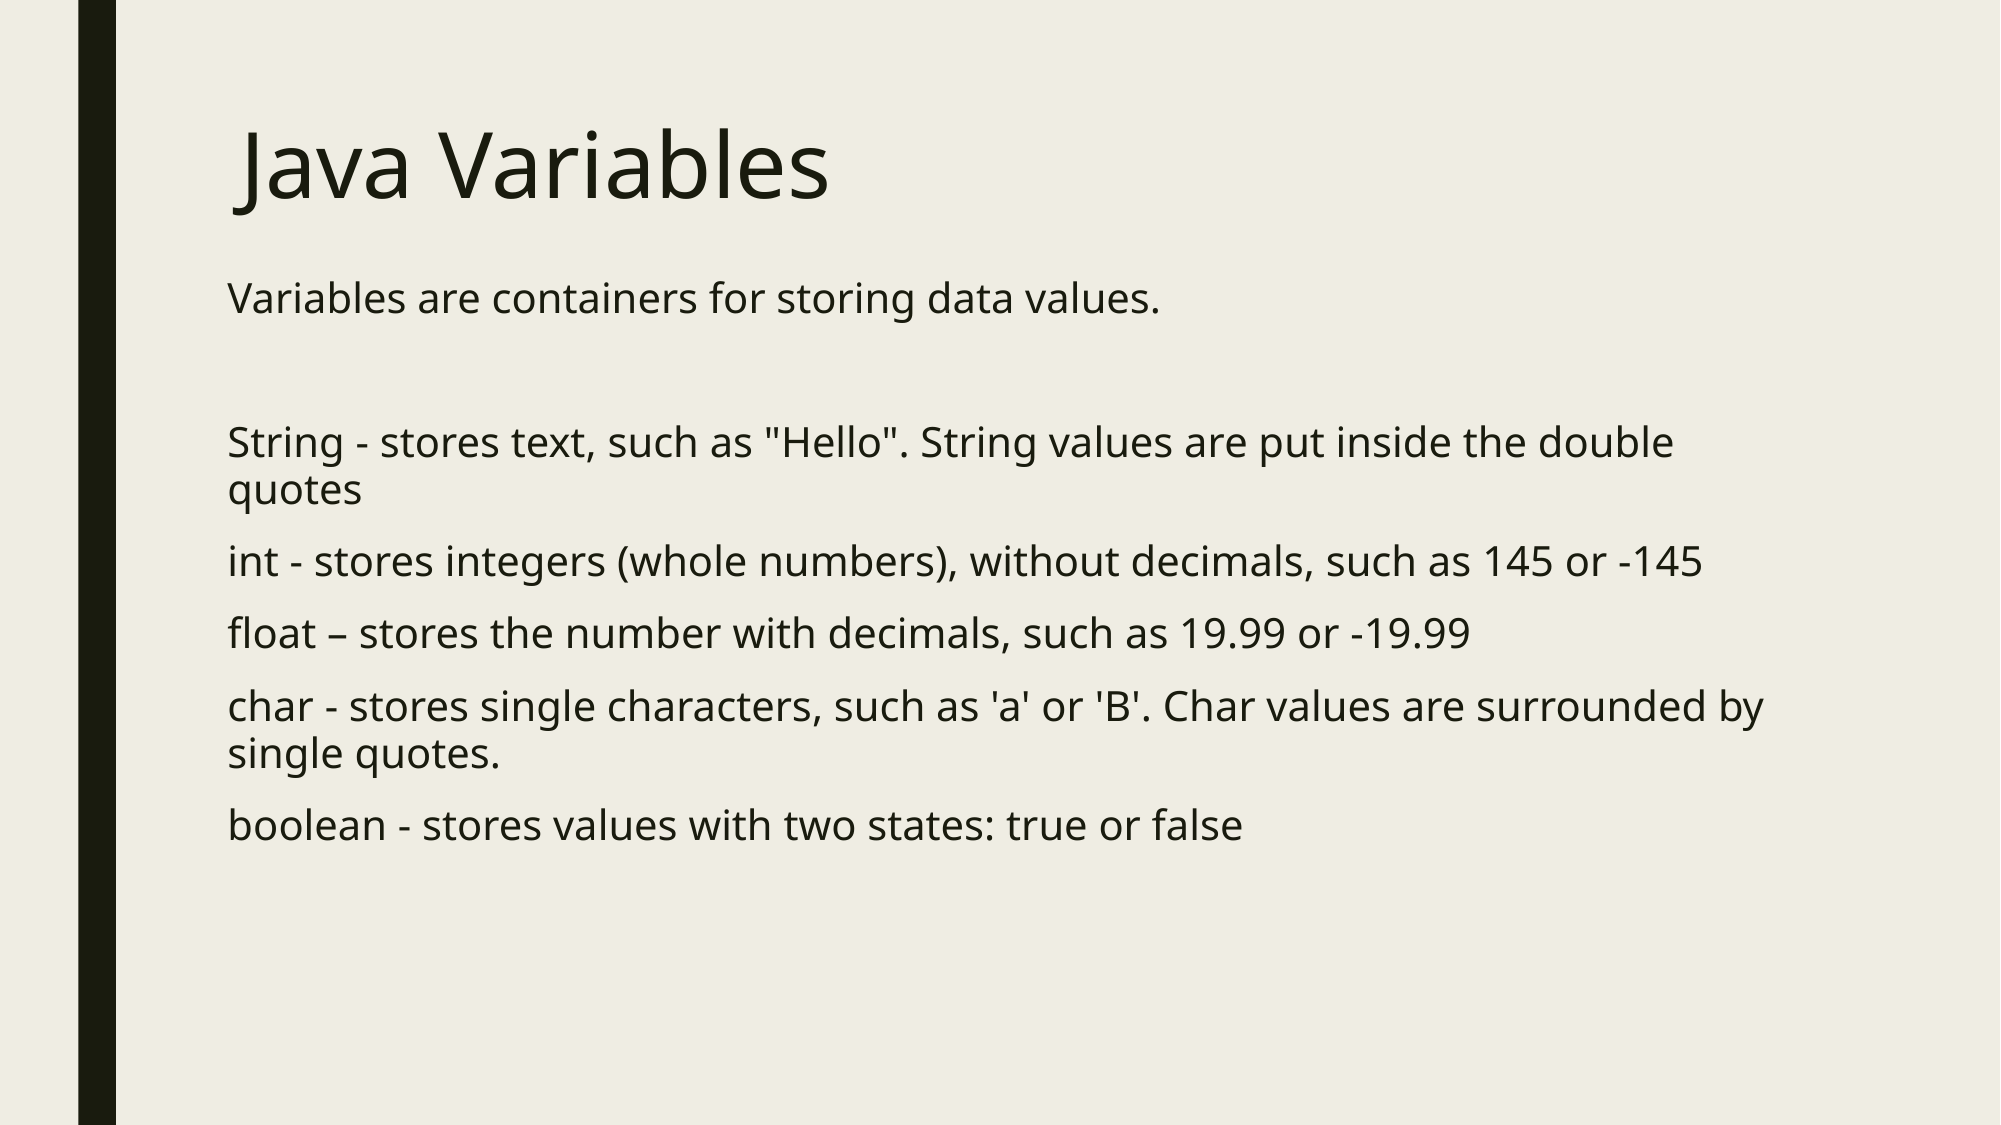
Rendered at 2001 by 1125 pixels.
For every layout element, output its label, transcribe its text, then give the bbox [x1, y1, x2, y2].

list Variables are containers for storing data values. String - stores text, such as "Hello". String values are put inside the double quotes int - stores integers (whole numbers), without decimals, such as 145 or -145 float – stores the number with decimals, such as 19.99 or -19.99 char - stores single characters, such as 'a' or 'B'. Char values are surrounded by single quotes. boolean - stores values with two states: true or false [212, 268, 1788, 857]
title Java Variables [225, 112, 1800, 357]
